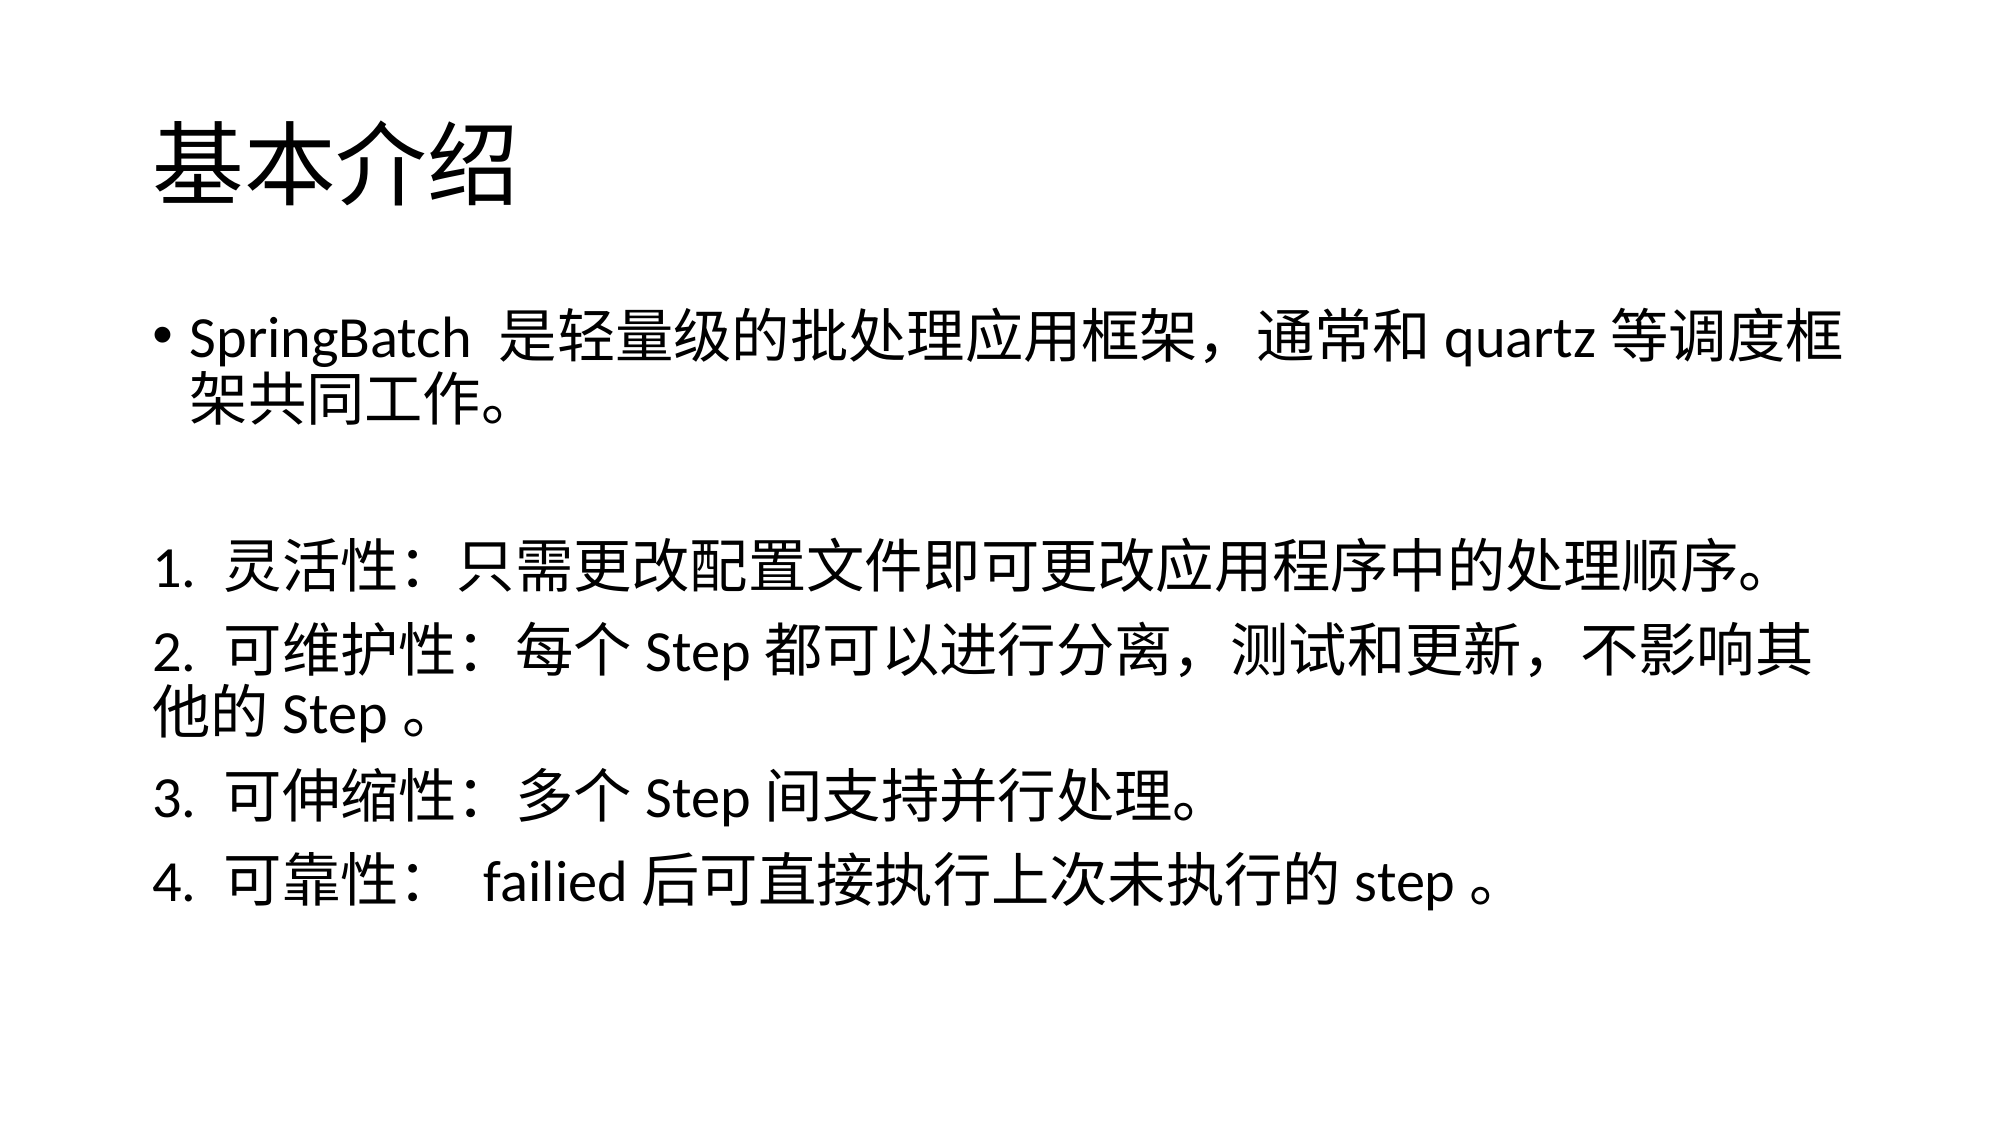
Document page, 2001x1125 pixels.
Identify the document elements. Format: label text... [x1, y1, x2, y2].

title 基本介绍 [137, 59, 1863, 278]
list SpringBatch 是轻量级的批处理应用框架，通常和quartz等调度框架共同工作。 1. 灵活性：只需更改配置文件即可更改应用程序中的处理顺序。 2. 可维护性：每个Step都可以进行分离，测试和更新，不影响其他的Step。 3. 可伸缩性：多个Step间支持并行处理。 4. 可靠性： failied后可直接执行上次未执行的step。 [137, 299, 1863, 1014]
